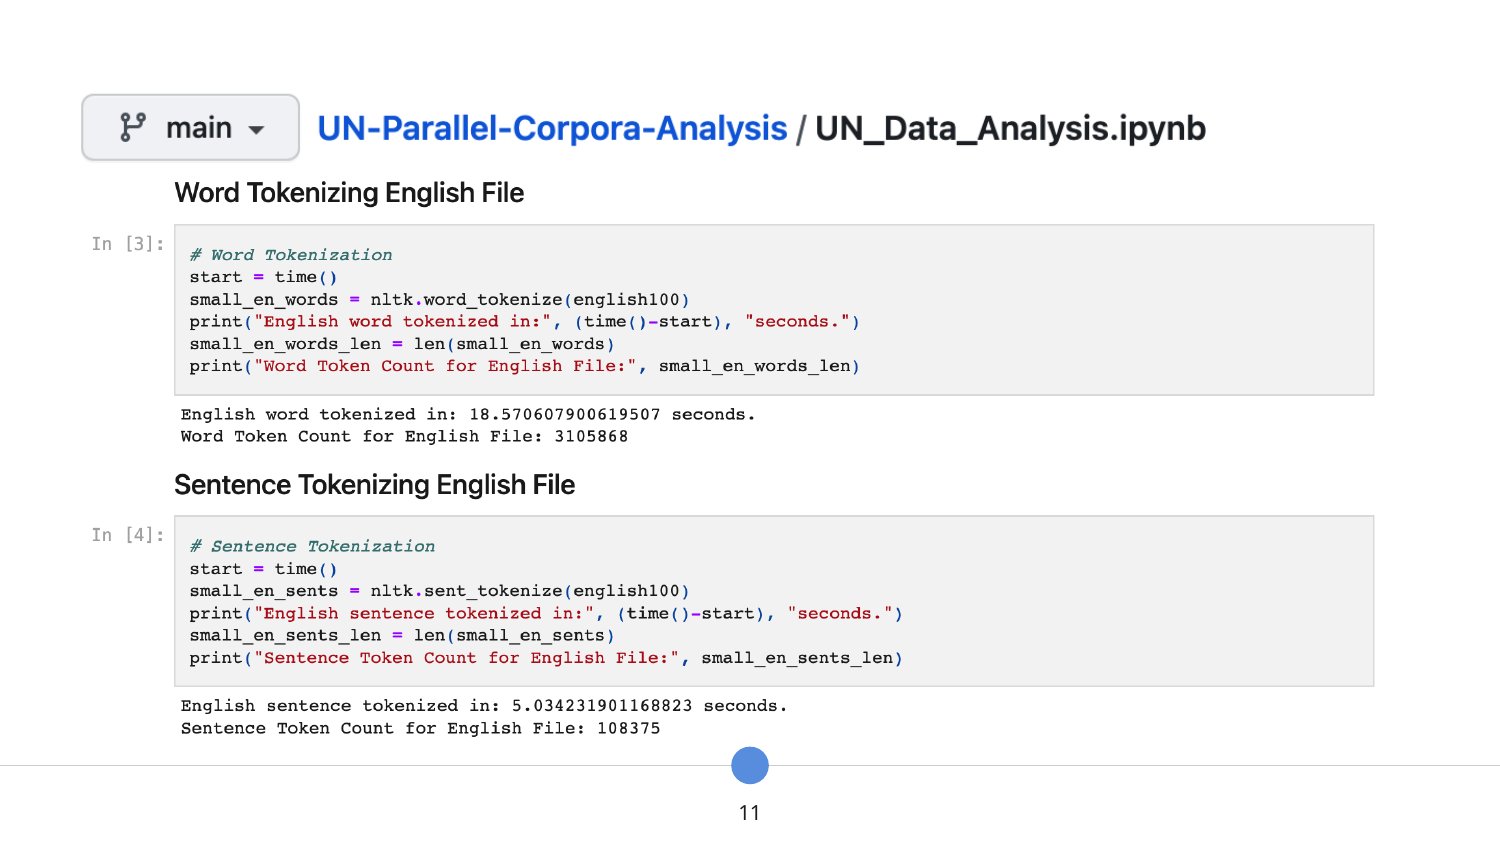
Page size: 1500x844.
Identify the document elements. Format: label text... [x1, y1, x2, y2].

slide_number 11 [705, 784, 795, 844]
picture [52, 56, 1396, 742]
